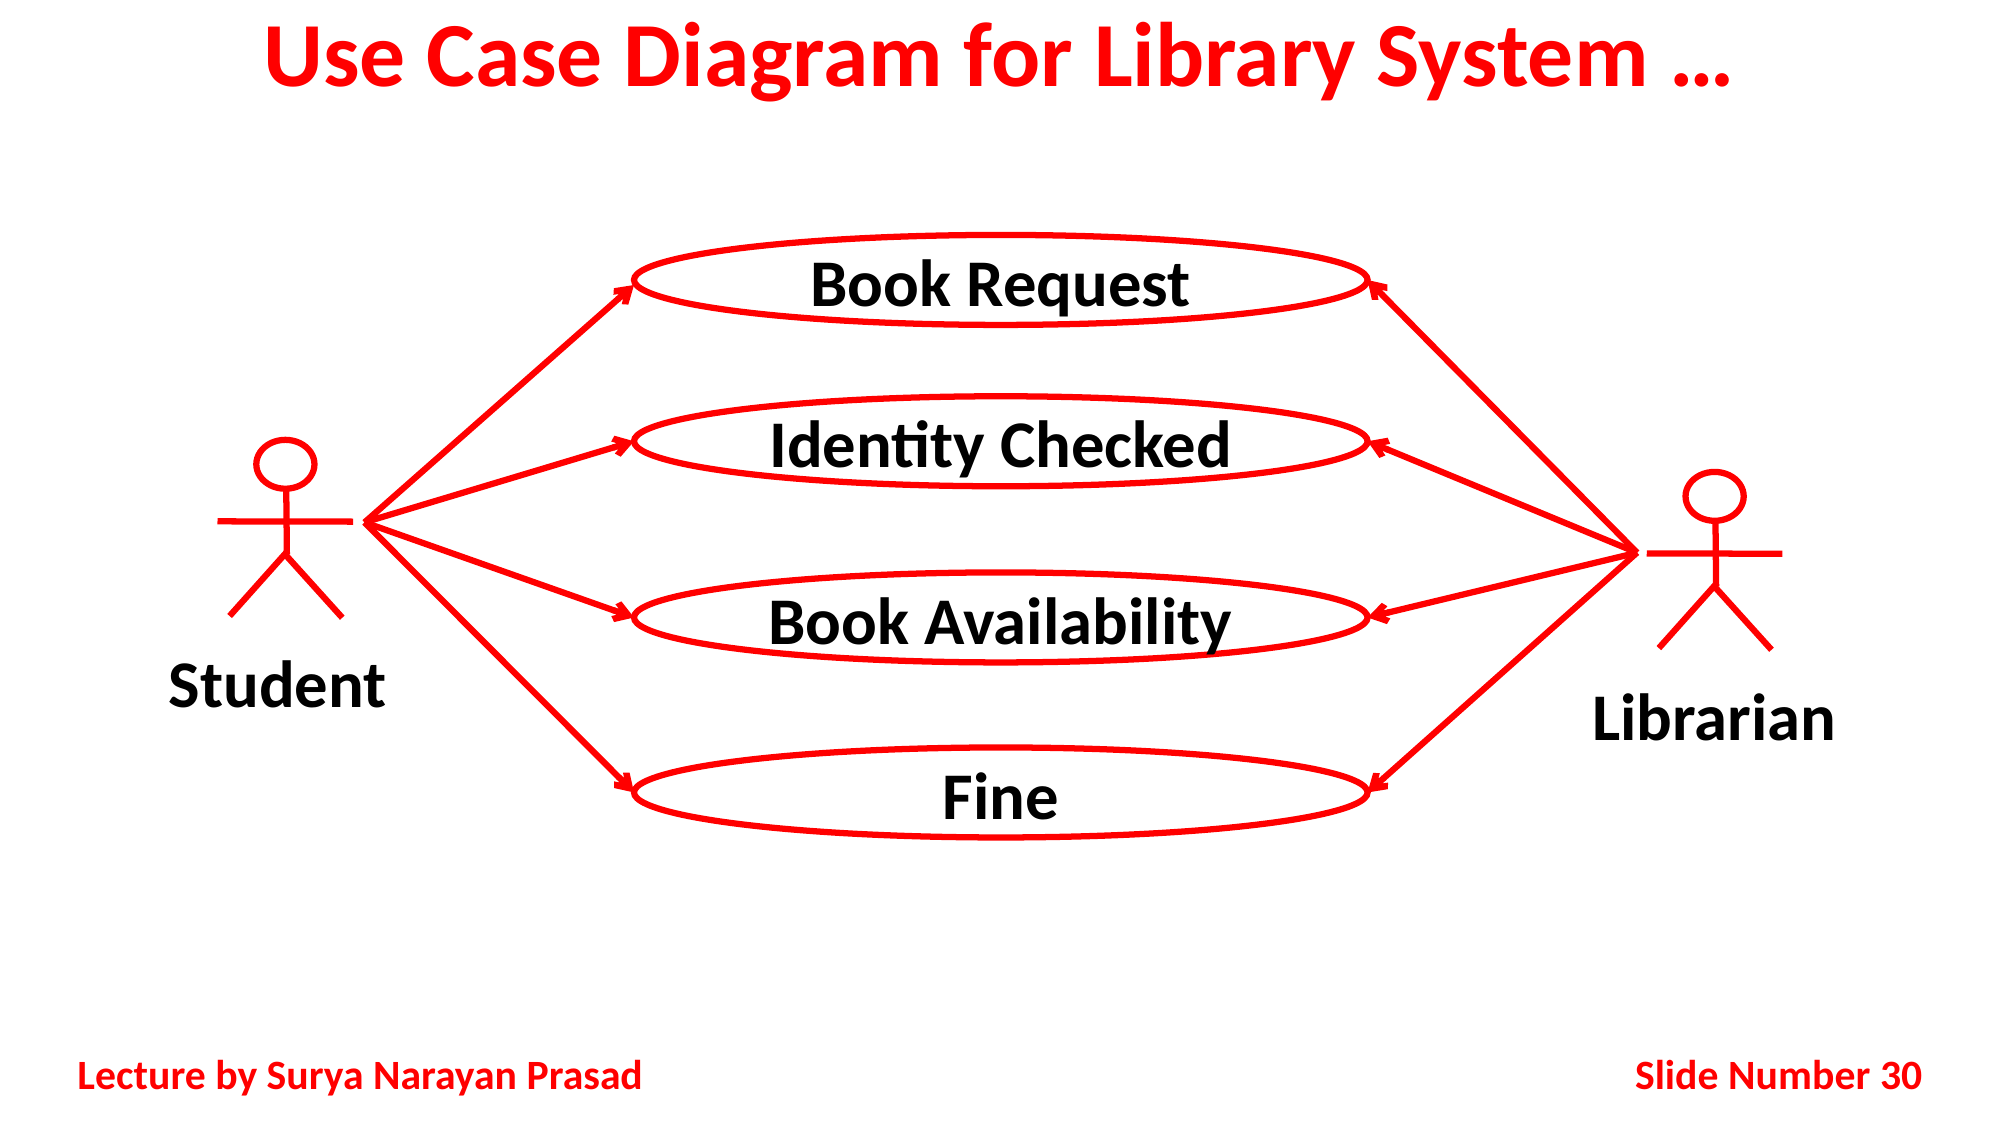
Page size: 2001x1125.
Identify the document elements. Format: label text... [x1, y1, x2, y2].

title Use Case Diagram for Library System … [0, 0, 2000, 125]
footer Lecture by Surya Narayan Prasad [62, 1042, 688, 1103]
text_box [62, 234, 1938, 838]
slide_number Slide Number 30 [1524, 1042, 1938, 1103]
